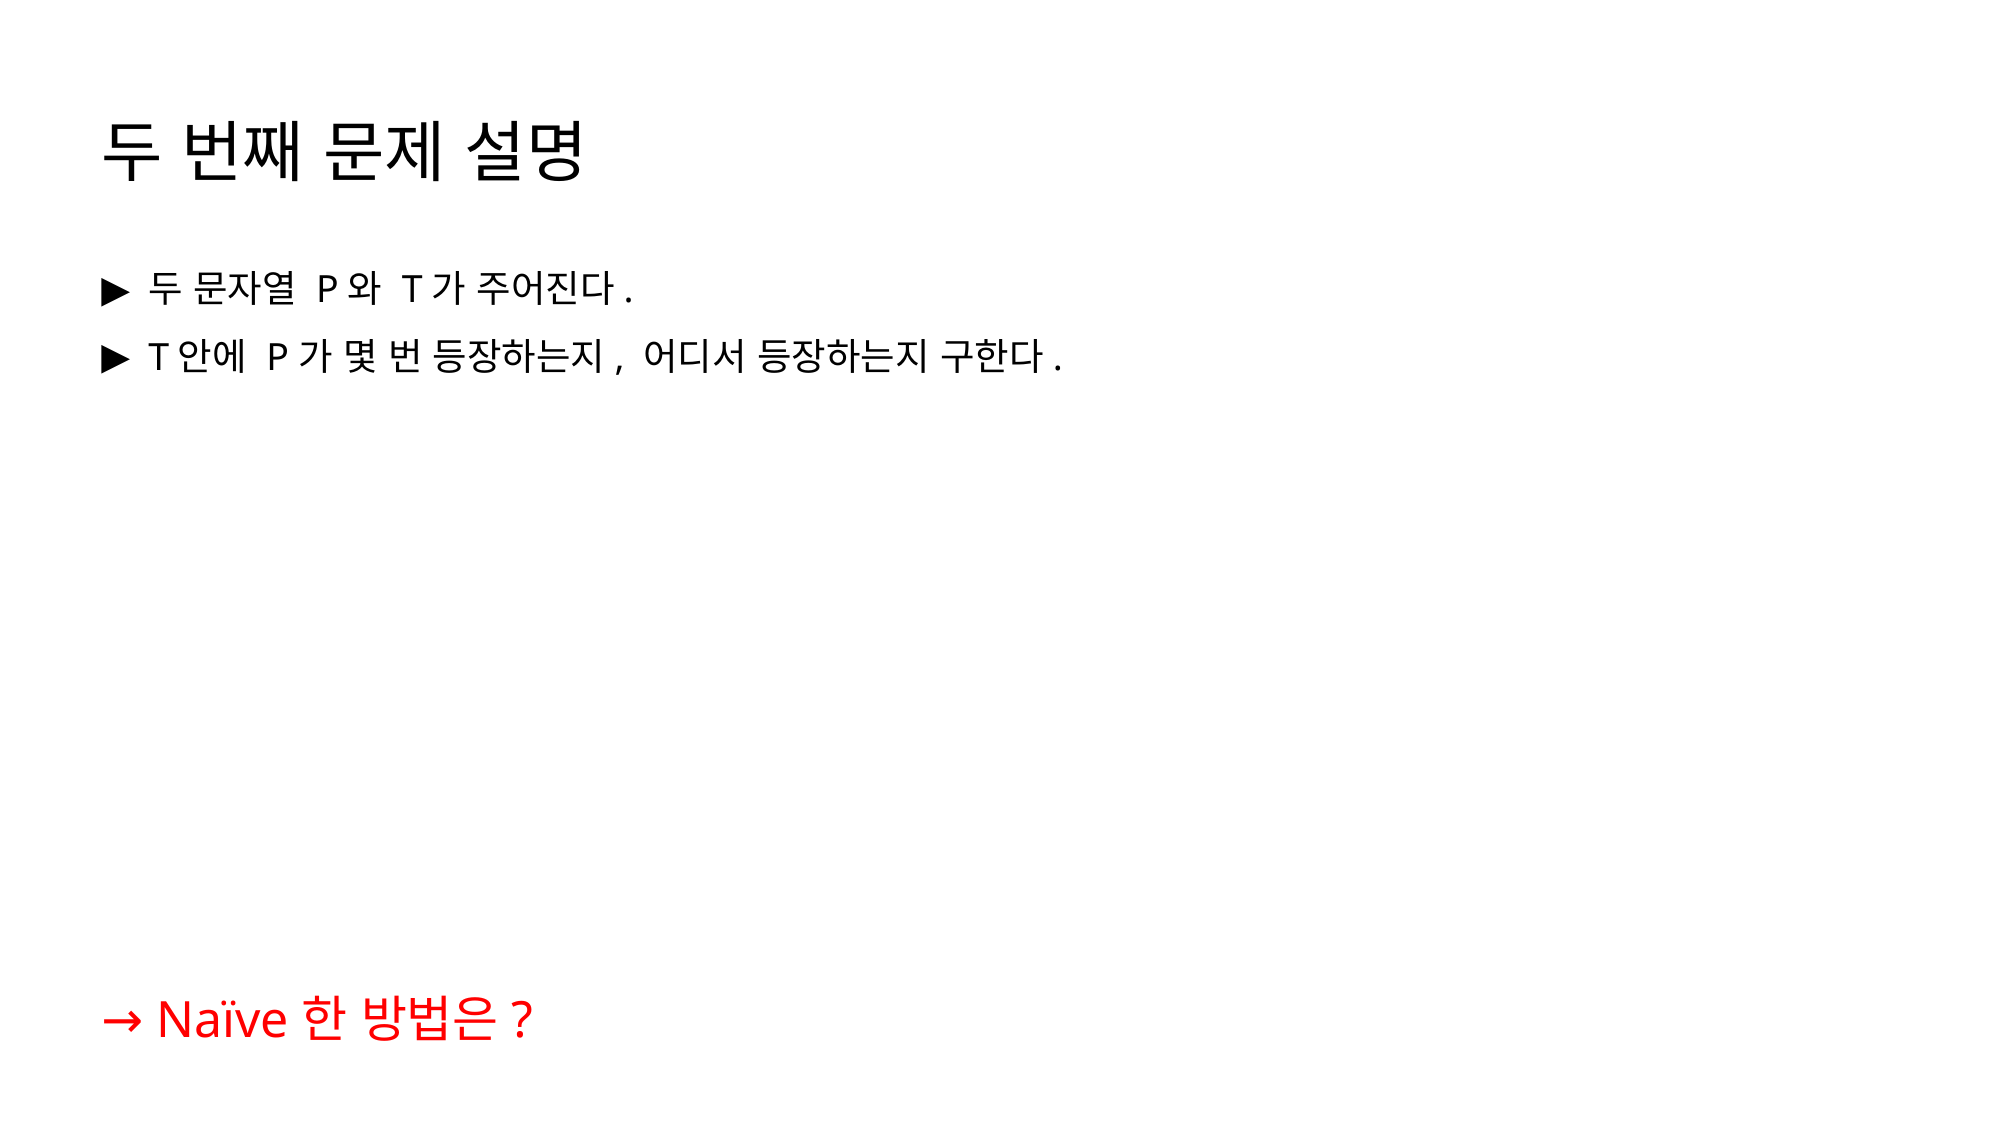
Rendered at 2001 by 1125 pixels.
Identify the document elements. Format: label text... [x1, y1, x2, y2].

text_box → Naïve한 방법은? [86, 980, 1148, 1061]
text_box 두 문자열 P와 T가 주어진다. T안에 P가 몇 번 등장하는지, 어디서 등장하는지 구한다. [86, 235, 1619, 602]
text_box 두 번째 문제 설명 [86, 64, 1283, 235]
